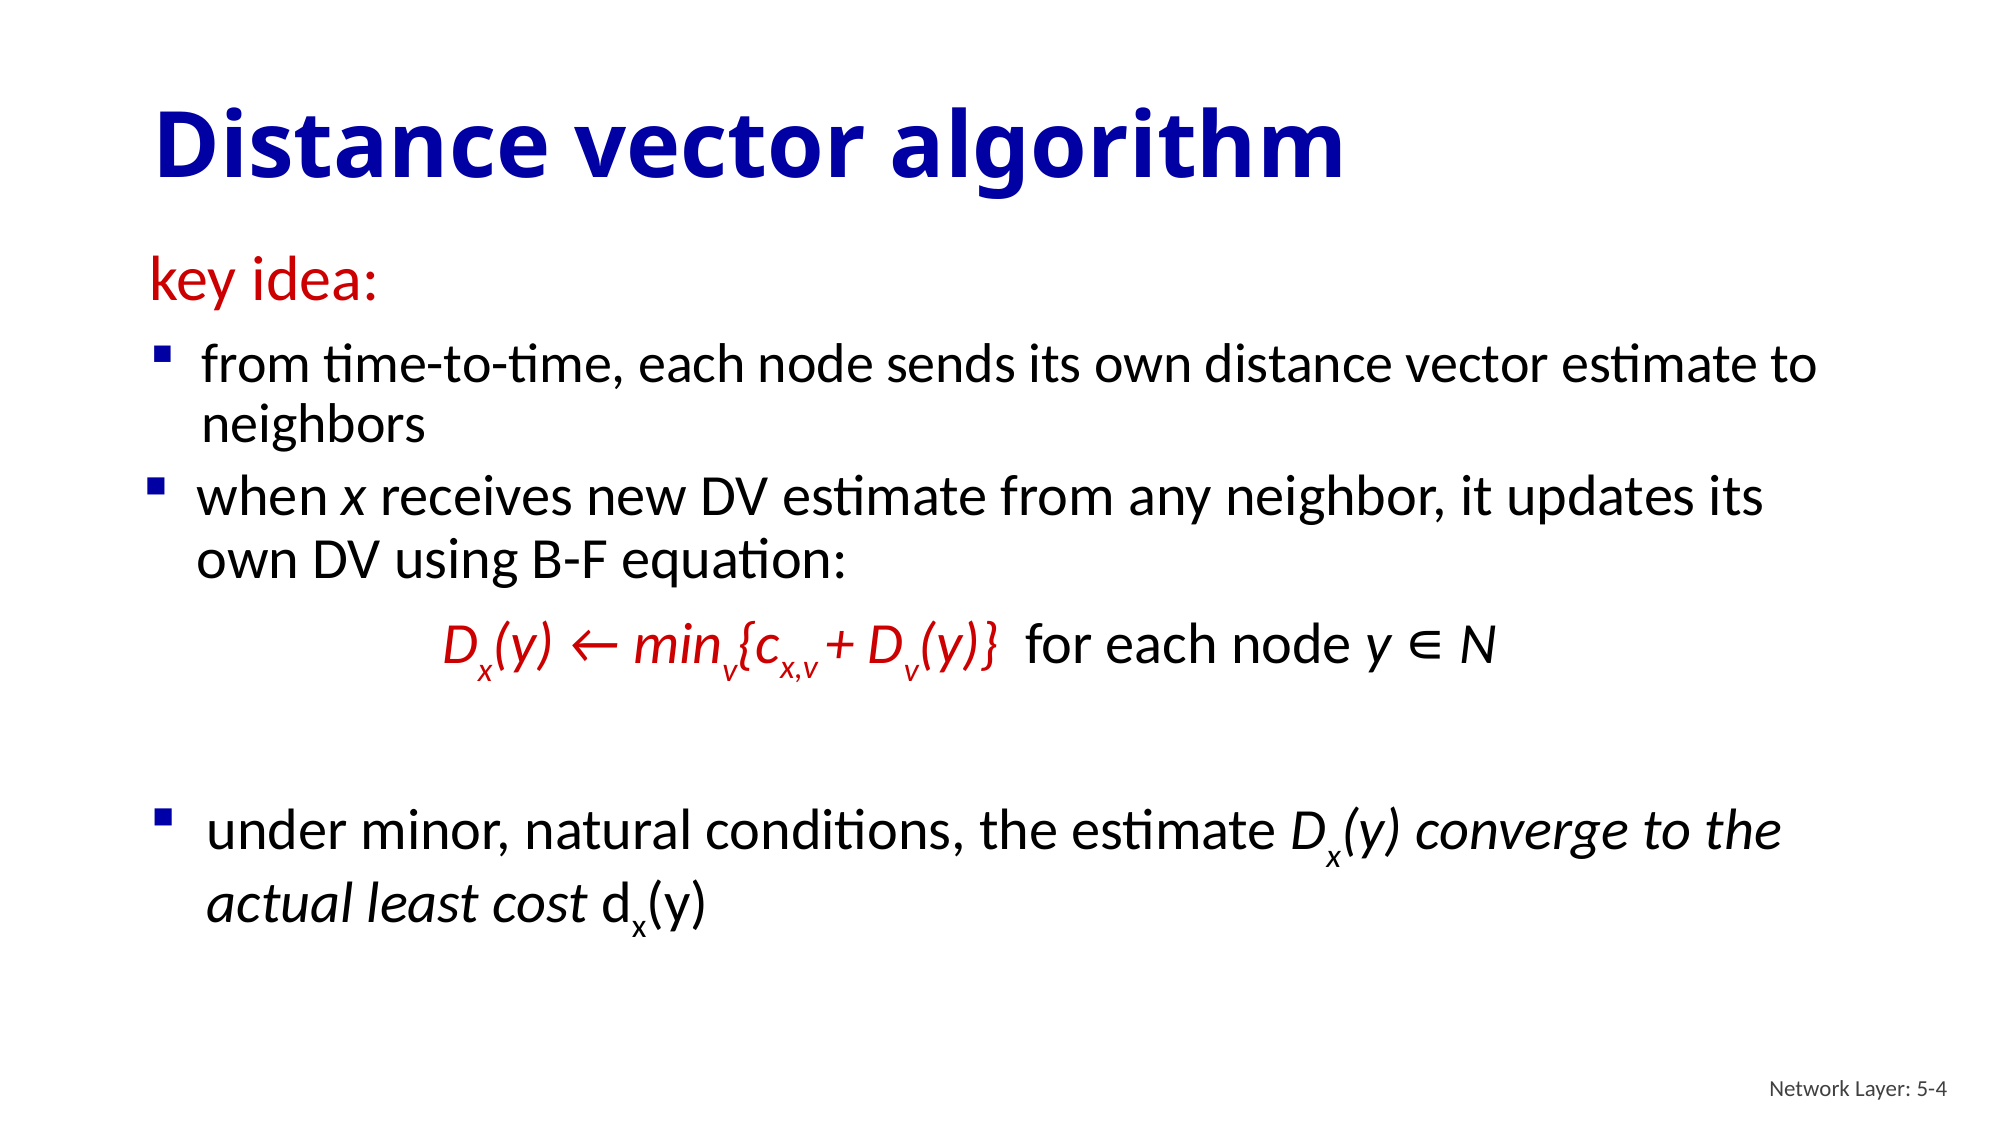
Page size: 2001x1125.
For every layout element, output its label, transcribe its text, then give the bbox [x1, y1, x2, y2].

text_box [106, 457, 1881, 690]
text_box under minor, natural conditions, the estimate Dx(y) converge to the actual least cost dx(y) [135, 783, 1887, 1030]
slide_number Network Layer: 5-4 [1512, 1056, 1963, 1117]
title Distance vector algorithm [137, 74, 1863, 221]
text_box key idea: from time-to-time, each node sends its own distance vector estimate to neighbors [114, 237, 1889, 465]
